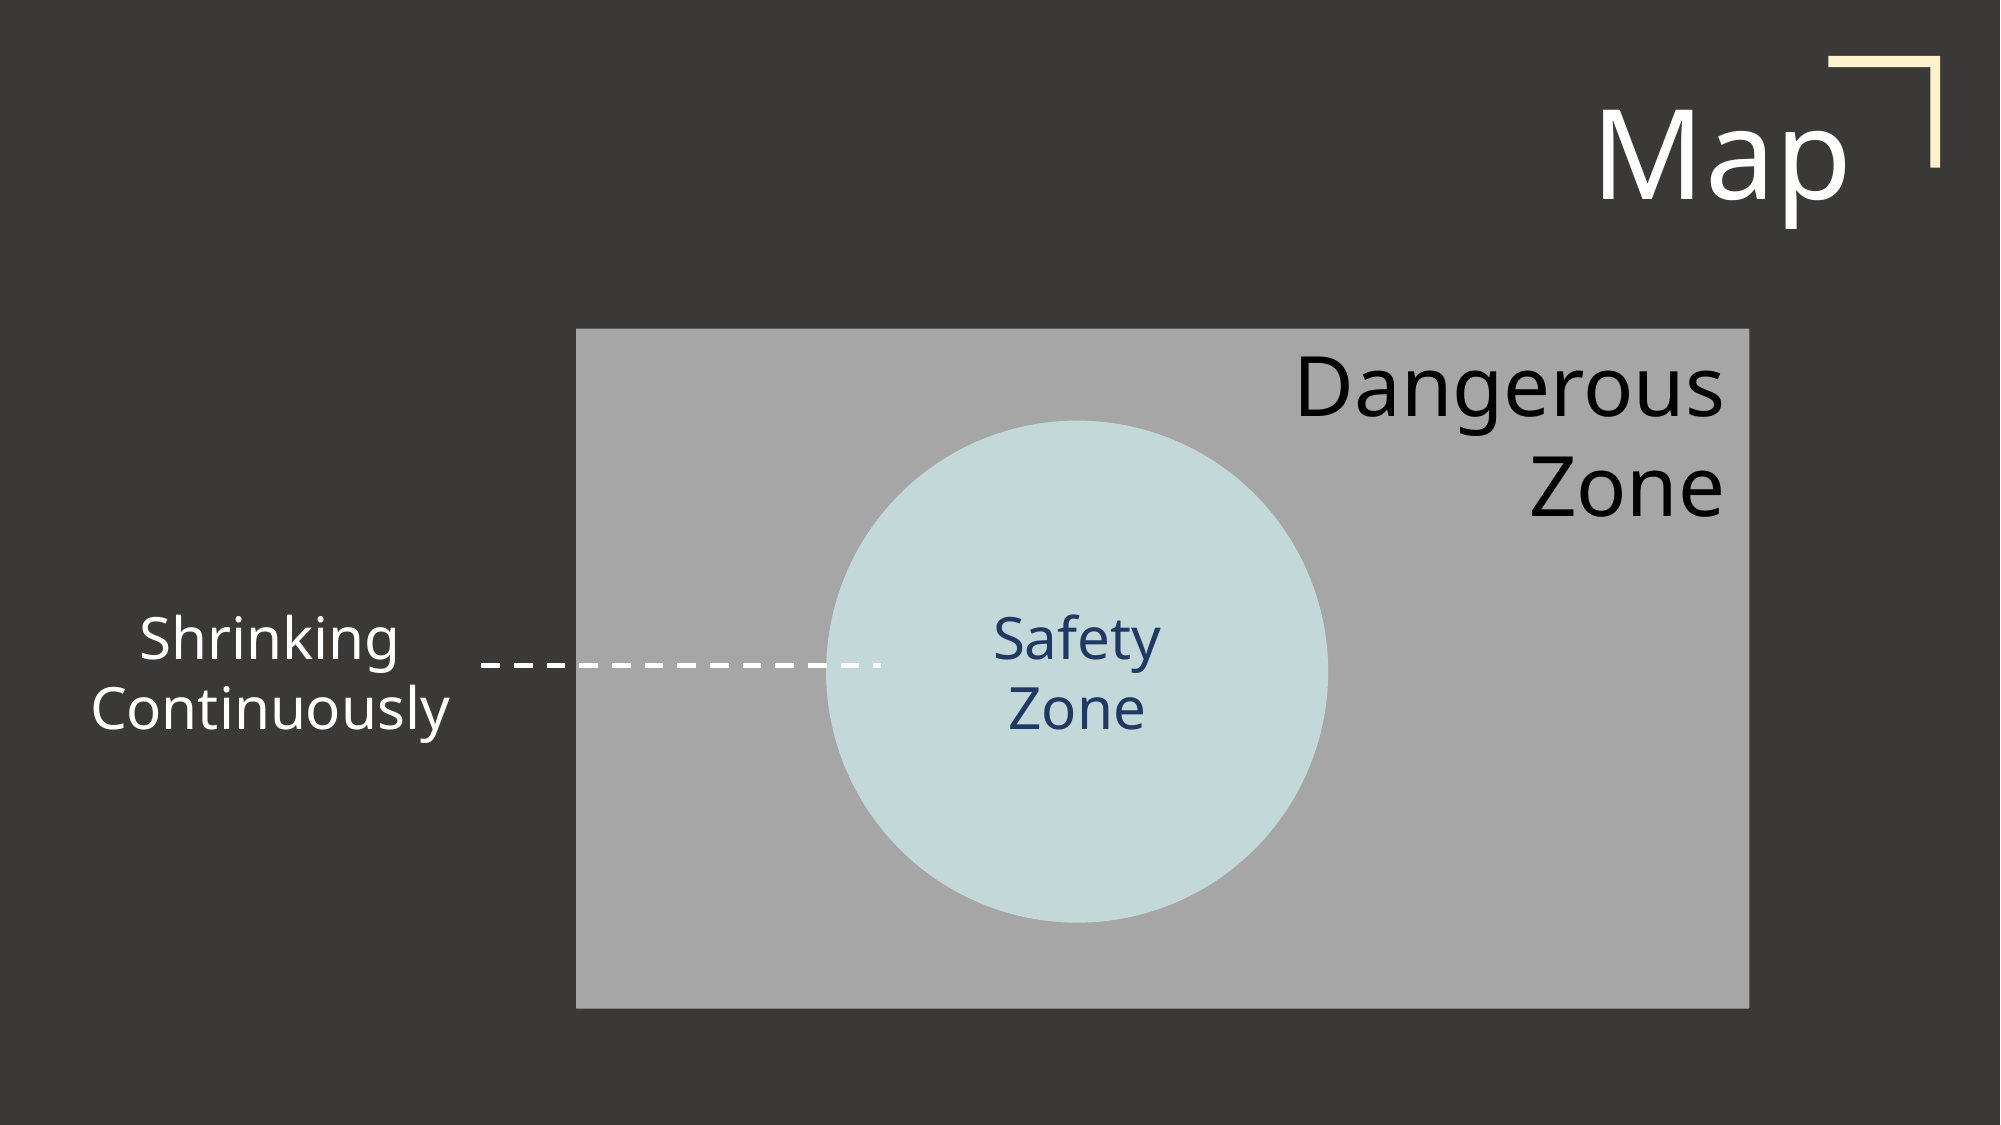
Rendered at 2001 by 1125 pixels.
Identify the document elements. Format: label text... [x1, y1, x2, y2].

text_box Dangerous Zone [1278, 326, 1741, 541]
text_box [825, 419, 1330, 924]
text_box [574, 327, 1751, 1010]
text_box Map [1577, 67, 1868, 232]
text_box Shrinking Continuously [75, 593, 465, 749]
text_box Safety Zone [978, 593, 1177, 749]
text_box [1827, 55, 1941, 169]
